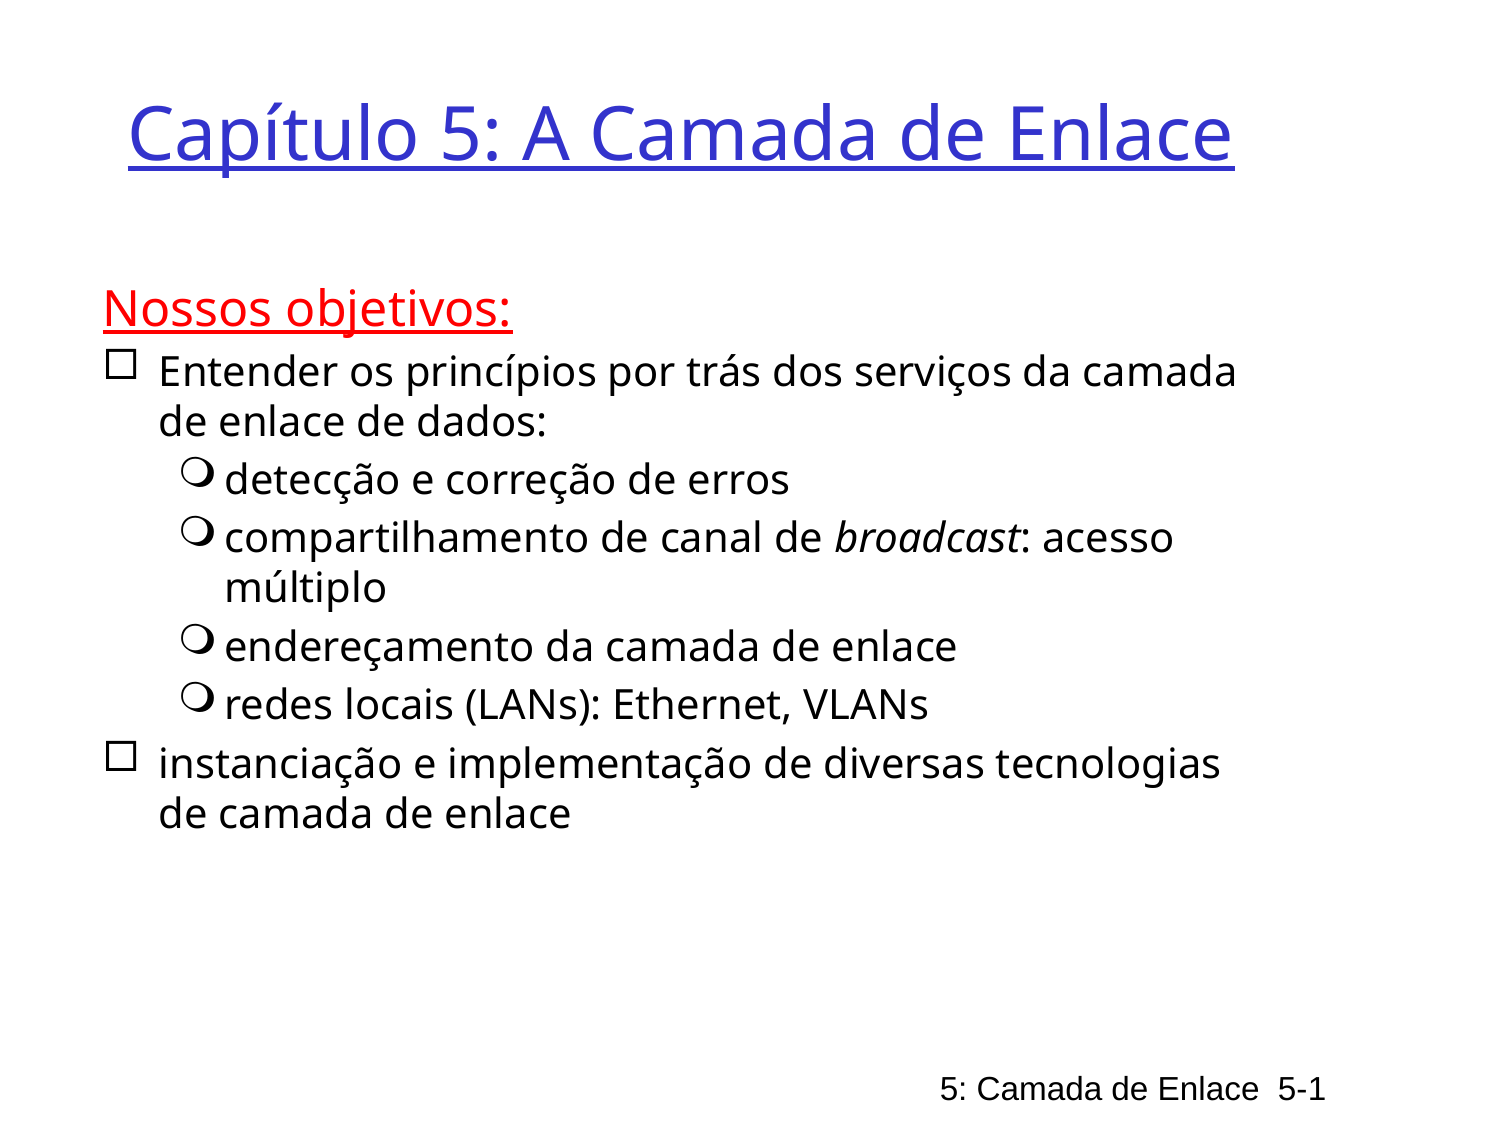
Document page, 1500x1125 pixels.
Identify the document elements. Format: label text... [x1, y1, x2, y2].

title Capítulo 5: A Camada de Enlace [112, 61, 1388, 200]
list Nossos objetivos: Entender os princípios por trás dos serviços da camada de enlace de dados: detecção e correção de erros compartilhamento de canal de broadcast: acesso múltiplo endereçamento da camada de enlace redes locais (LANs): Ethernet, VLANs instanciação e implementação de diversas tecnologias de camada de enlace [87, 268, 1287, 1032]
